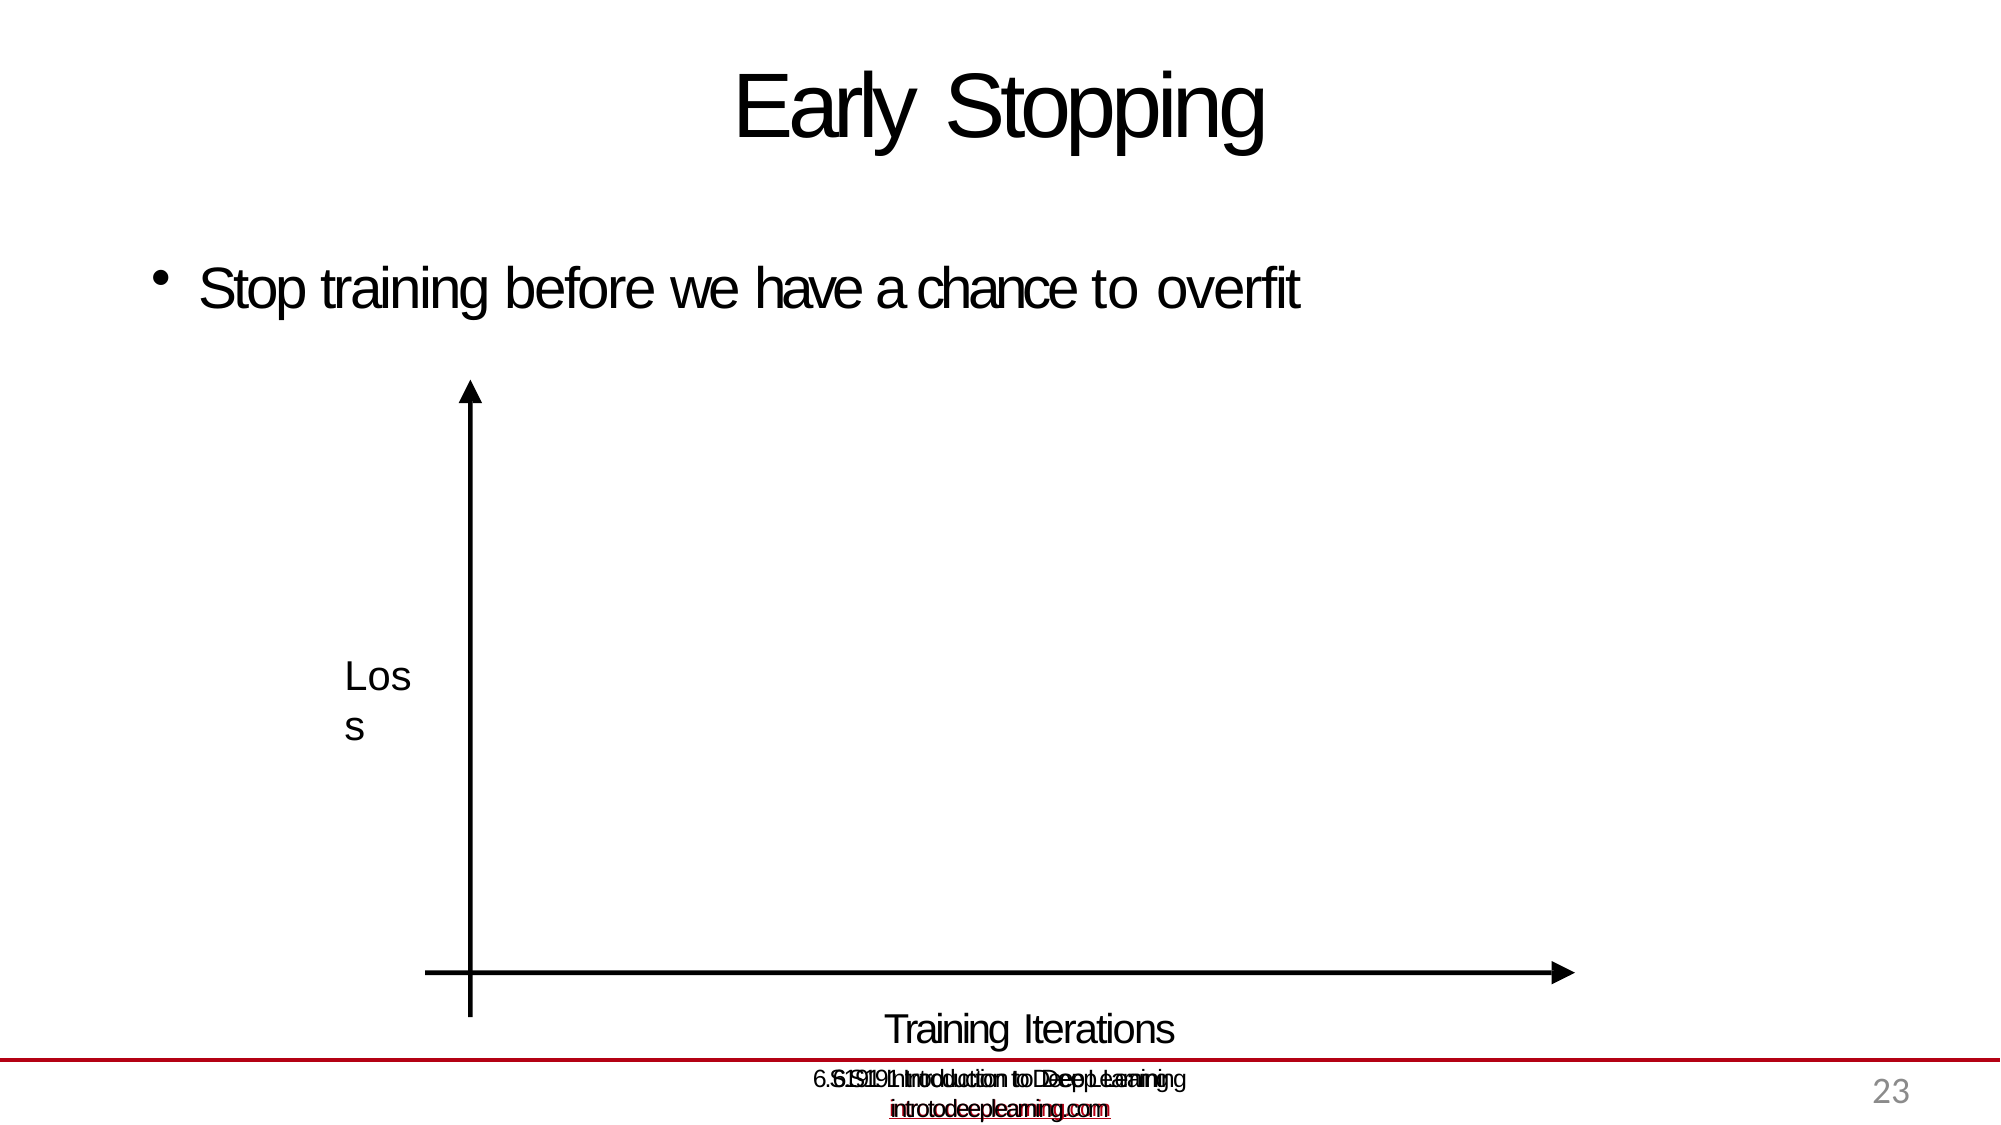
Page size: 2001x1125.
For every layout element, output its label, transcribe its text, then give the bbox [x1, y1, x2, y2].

title Early Stopping [419, 44, 1581, 235]
text_box [468, 976, 473, 1018]
text_box Training Iterations 6.S191 Introduction to Deep Learning introtodeeplearning.com [810, 1004, 1190, 1062]
text_box Stop training before we have a chance to overfit [149, 248, 1303, 321]
text_box [458, 379, 483, 970]
slide_number 6.S191 Introduction to Deep Learning introtodeeplearning.com [810, 1062, 1190, 1125]
text_box Loss [342, 646, 419, 749]
slide_number 23 [1449, 1065, 1910, 1122]
text_box [425, 961, 1576, 985]
